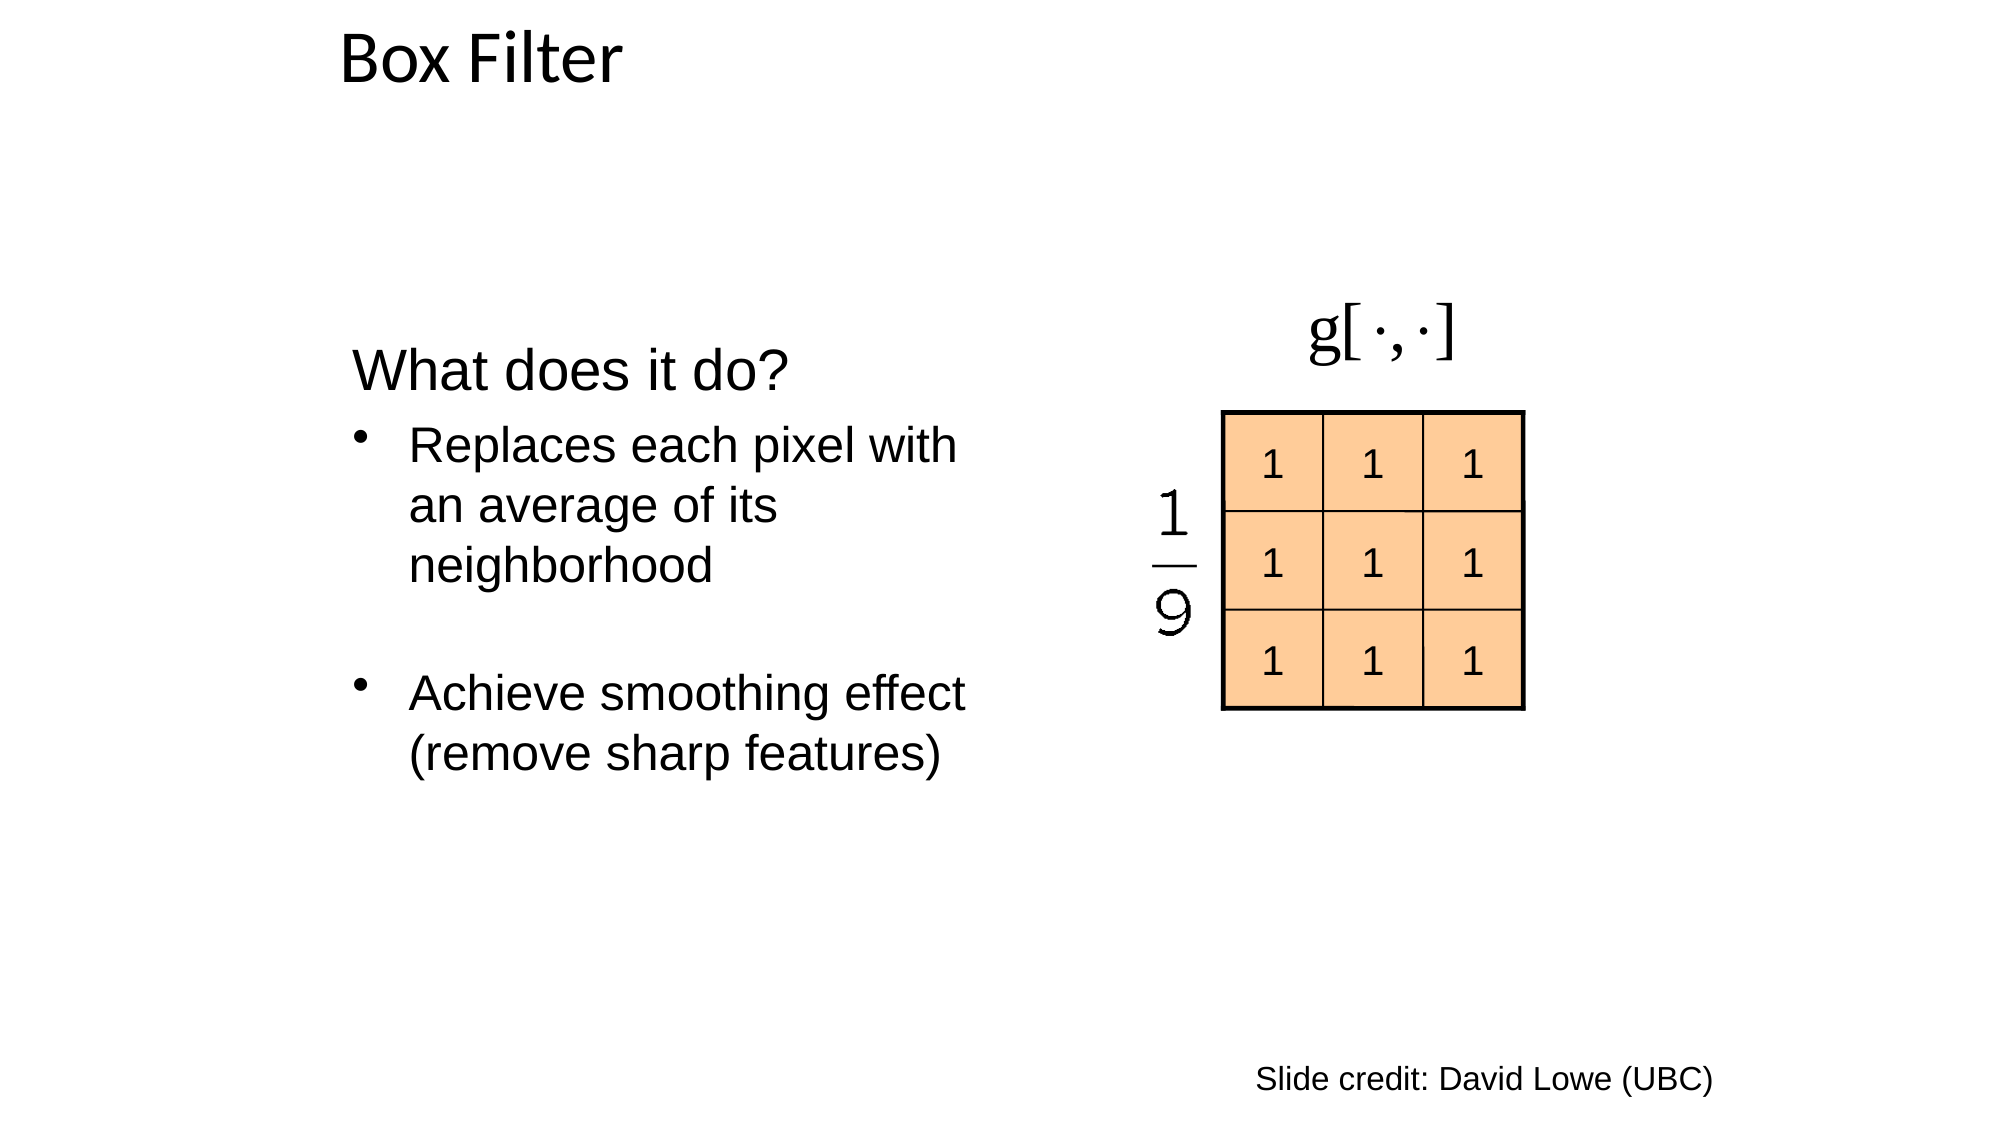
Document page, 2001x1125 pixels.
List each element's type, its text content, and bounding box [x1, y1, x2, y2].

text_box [1149, 412, 1524, 709]
text_box Slide credit: David Lowe (UBC) [1240, 1049, 1730, 1105]
text_box Box Filter [324, 0, 1675, 188]
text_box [1298, 287, 1466, 380]
text_box What does it do? Replaces each pixel with an average of its neighborhood Achieve smoothing effect (remove sharp features) [337, 324, 1025, 1000]
